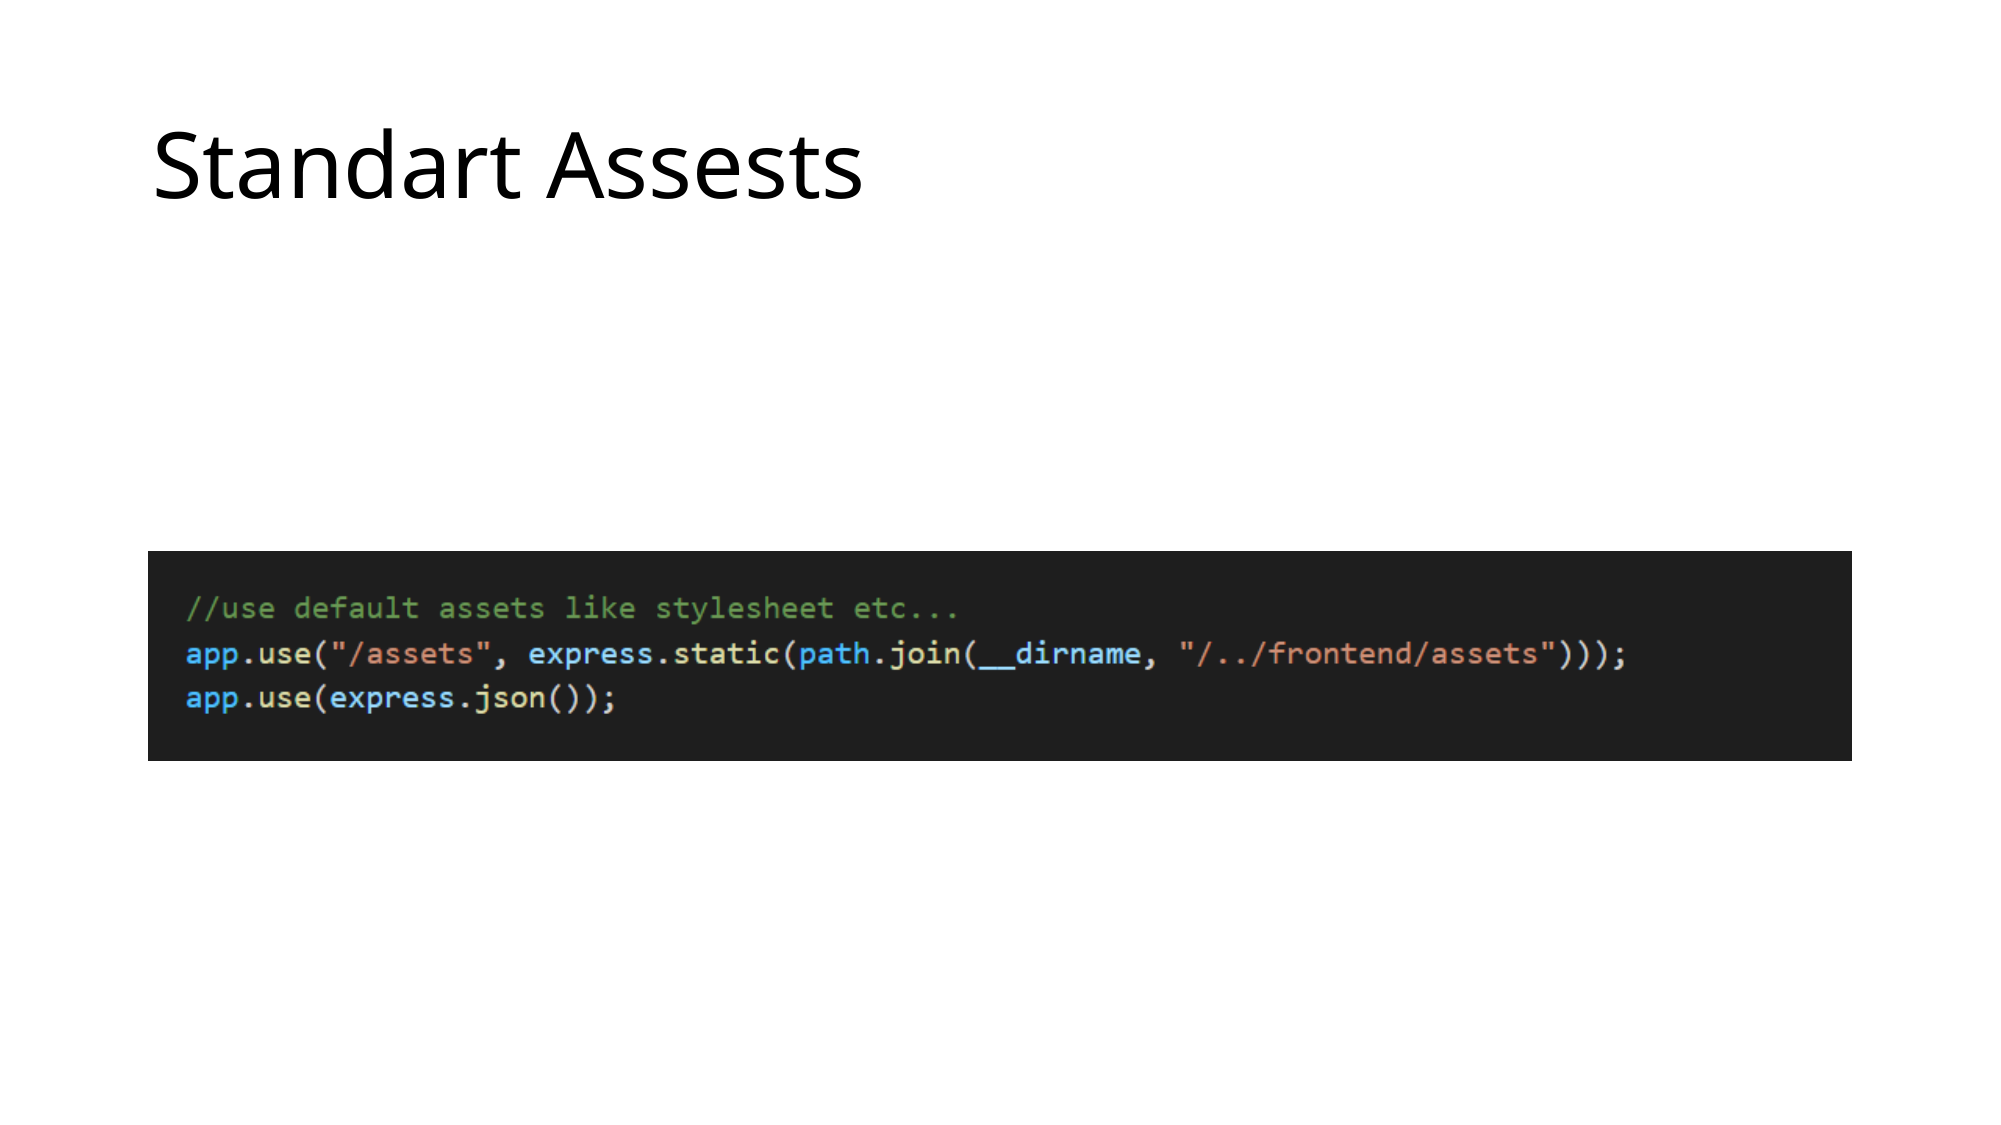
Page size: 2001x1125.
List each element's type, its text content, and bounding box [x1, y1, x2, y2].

title Standart Assests [137, 59, 1863, 278]
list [148, 551, 1852, 762]
